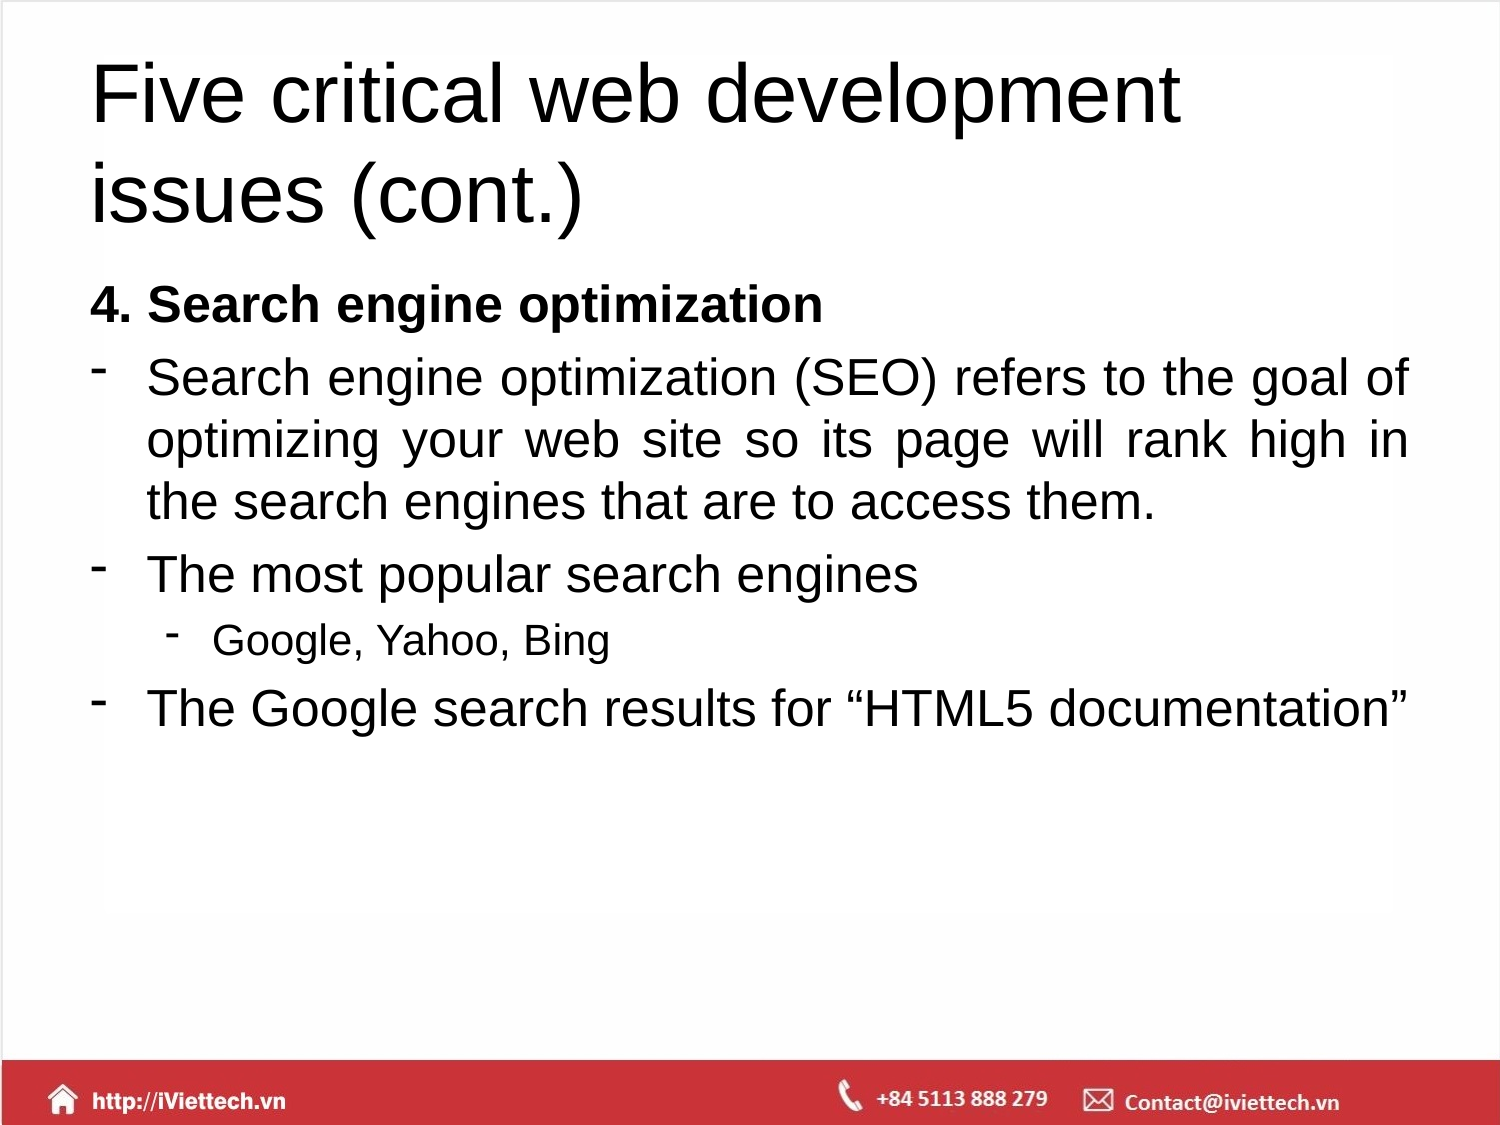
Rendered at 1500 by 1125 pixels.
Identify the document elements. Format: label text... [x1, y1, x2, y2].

picture [0, 0, 1500, 1125]
title Five critical web development issues (cont.) [74, 44, 1426, 233]
list 4. Search engine optimization Search engine optimization (SEO) refers to the goal of optimizing your web site so its page will rank high in the search engines that are to access them. The most popular search engines Google, Yahoo, Bing The Google search results for “HTML5 documentation” [74, 262, 1426, 1006]
